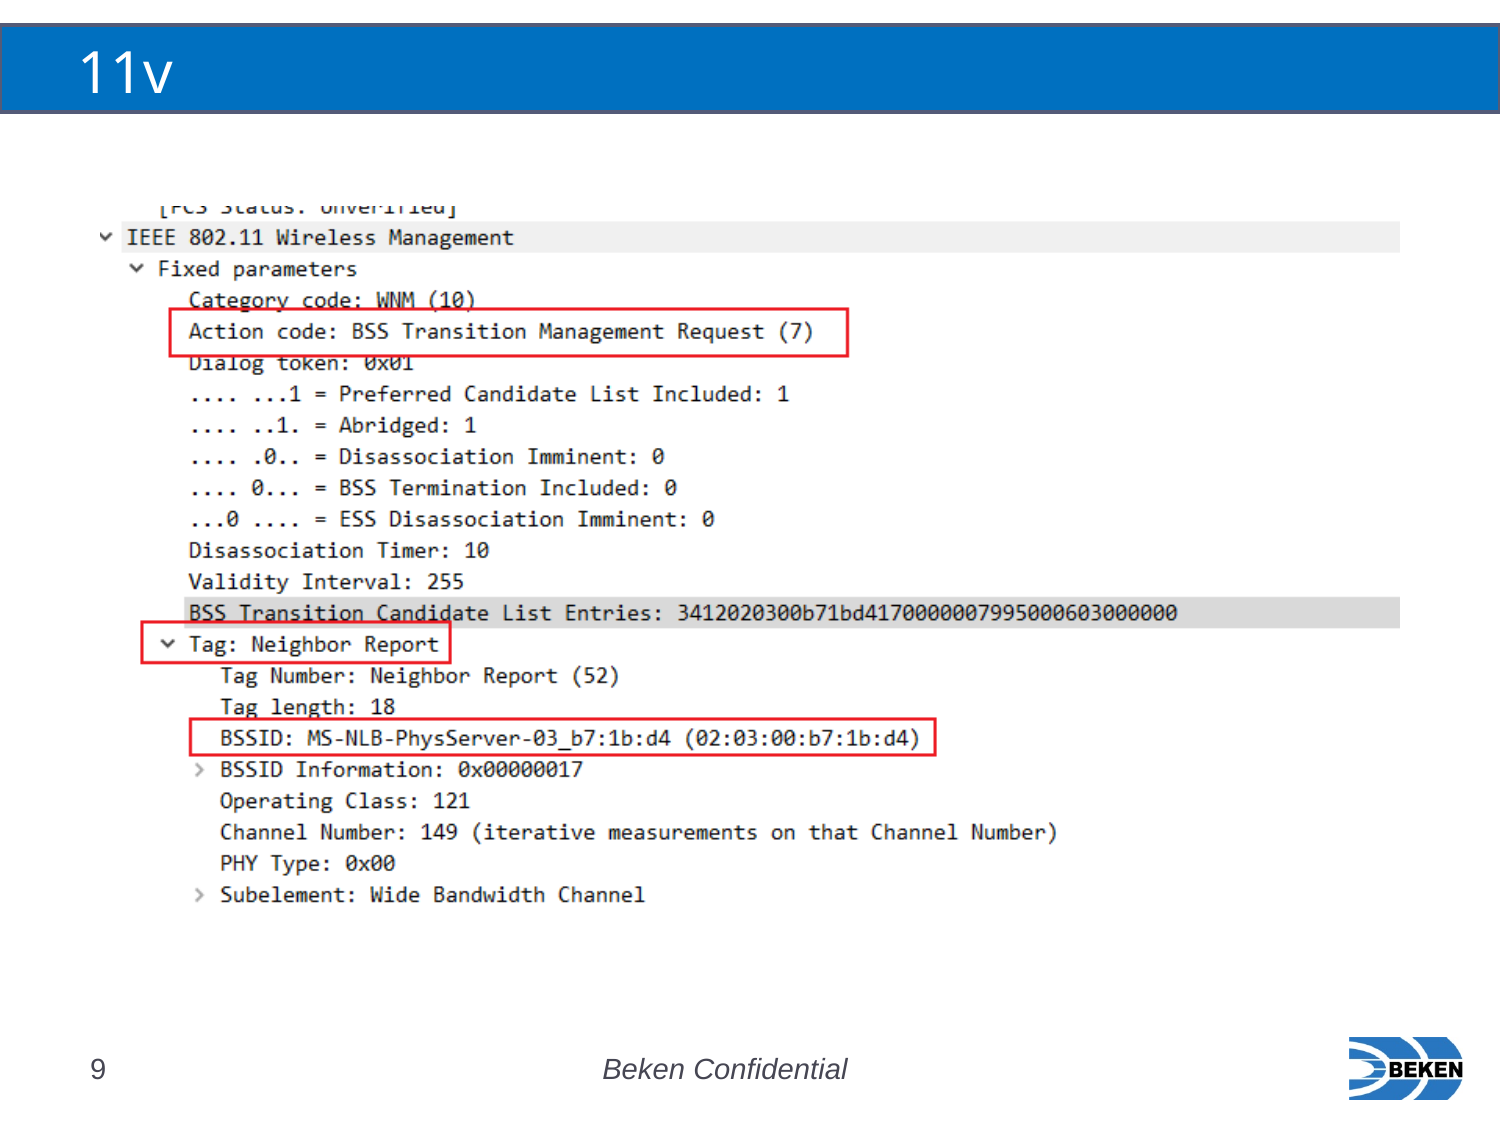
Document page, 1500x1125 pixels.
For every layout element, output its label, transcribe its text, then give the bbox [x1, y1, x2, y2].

picture [1349, 1037, 1463, 1100]
footer Beken Confidential [400, 1042, 1051, 1103]
picture [100, 206, 1400, 919]
slide_number 9 [75, 1042, 400, 1103]
title 11v [62, 24, 1413, 113]
